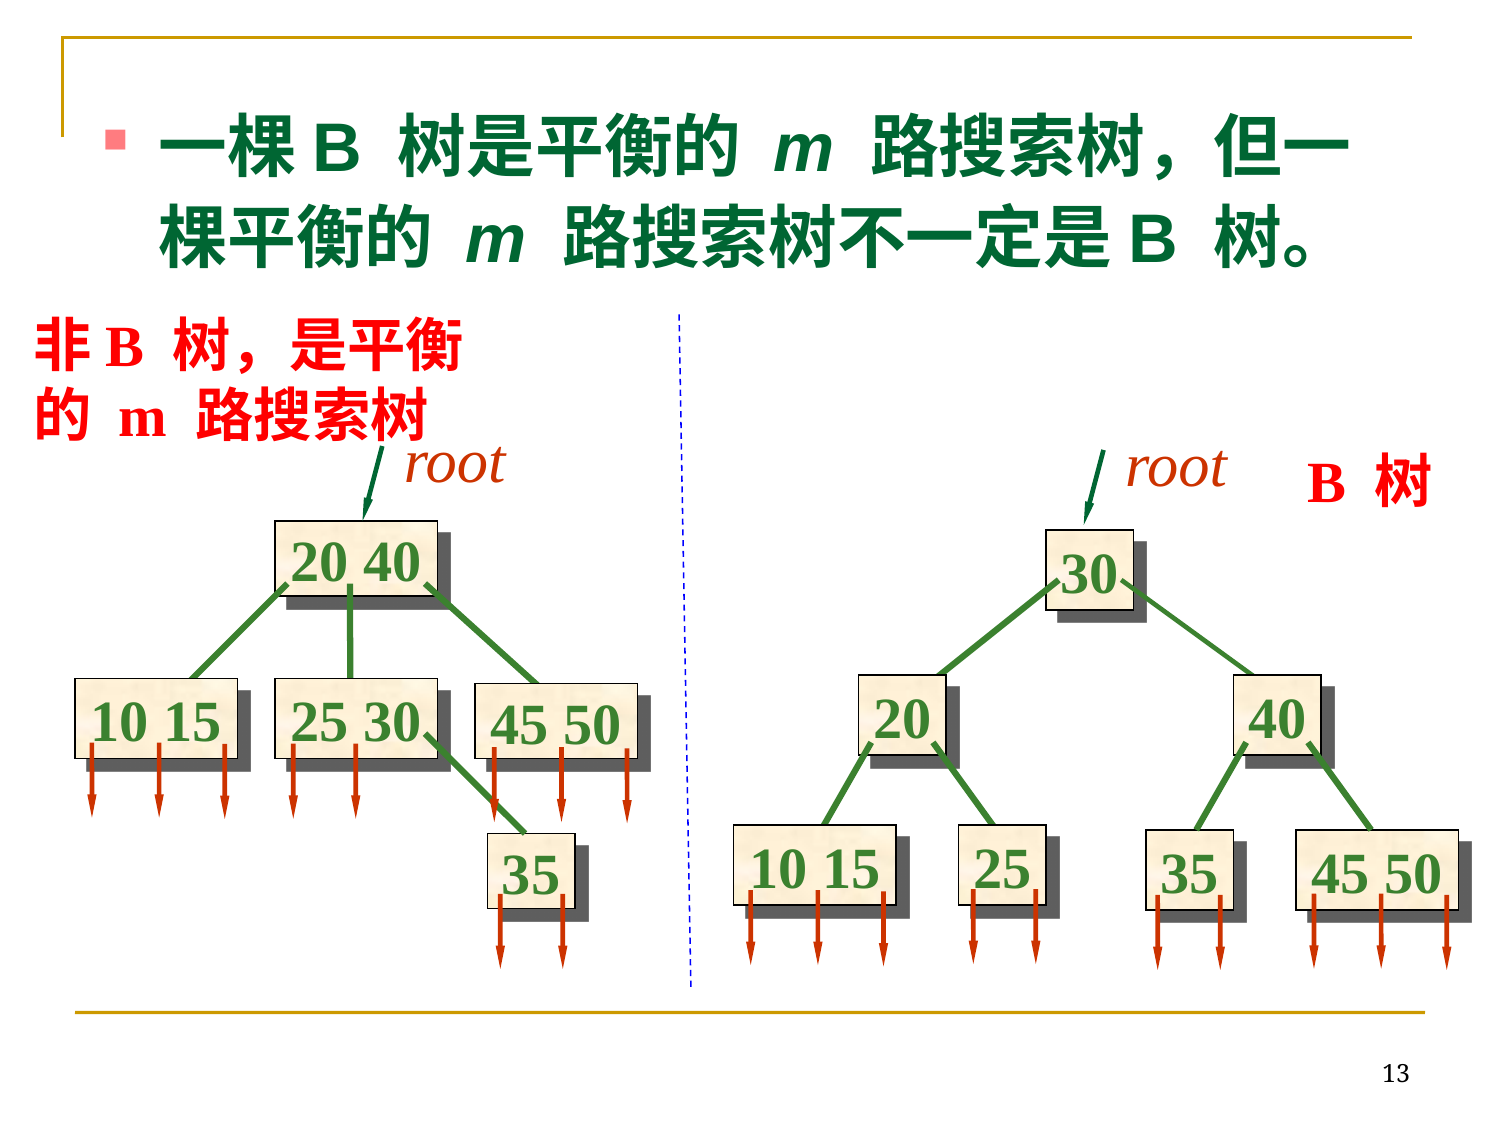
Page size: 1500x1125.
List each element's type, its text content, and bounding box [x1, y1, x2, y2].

text_box [496, 893, 505, 969]
text_box [969, 889, 978, 965]
text_box [879, 891, 888, 967]
text_box [1153, 894, 1162, 970]
text_box 35 [487, 833, 575, 909]
text_box 20 [858, 674, 947, 755]
text_box 25 [958, 824, 1047, 905]
text_box B 树 [1278, 436, 1448, 522]
text_box [558, 893, 567, 969]
text_box 30 [1046, 529, 1134, 610]
text_box [351, 743, 360, 819]
text_box root [388, 412, 521, 503]
text_box [1031, 889, 1040, 965]
text_box 35 [1146, 829, 1234, 910]
text_box [557, 747, 566, 823]
text_box [622, 748, 632, 824]
list 一棵B 树是平衡的 m 路搜索树，但一棵平衡的 m 路搜索树不一定是B 树。 [87, 87, 1409, 400]
text_box [746, 890, 755, 966]
text_box 20 40 [274, 521, 438, 596]
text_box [678, 314, 692, 988]
text_box 40 [1233, 674, 1322, 755]
text_box [1377, 893, 1386, 969]
text_box 25 30 [274, 678, 438, 759]
text_box [155, 742, 164, 818]
text_box 10 15 [733, 824, 897, 905]
text_box [289, 743, 298, 819]
text_box [87, 742, 97, 818]
text_box [1083, 449, 1104, 525]
text_box root [1110, 416, 1242, 507]
text_box 45 50 [474, 683, 638, 759]
text_box 45 50 [1296, 829, 1459, 910]
text_box [220, 743, 229, 819]
text_box [1442, 894, 1451, 970]
slide_number 13 [1074, 1024, 1425, 1100]
text_box [490, 747, 499, 823]
text_box [1216, 894, 1225, 970]
text_box 10 15 [74, 678, 238, 759]
text_box [1309, 893, 1319, 969]
text_box [362, 456, 380, 522]
text_box [813, 890, 823, 966]
text_box 非B 树，是平衡的 m 路搜索树 [18, 301, 497, 456]
